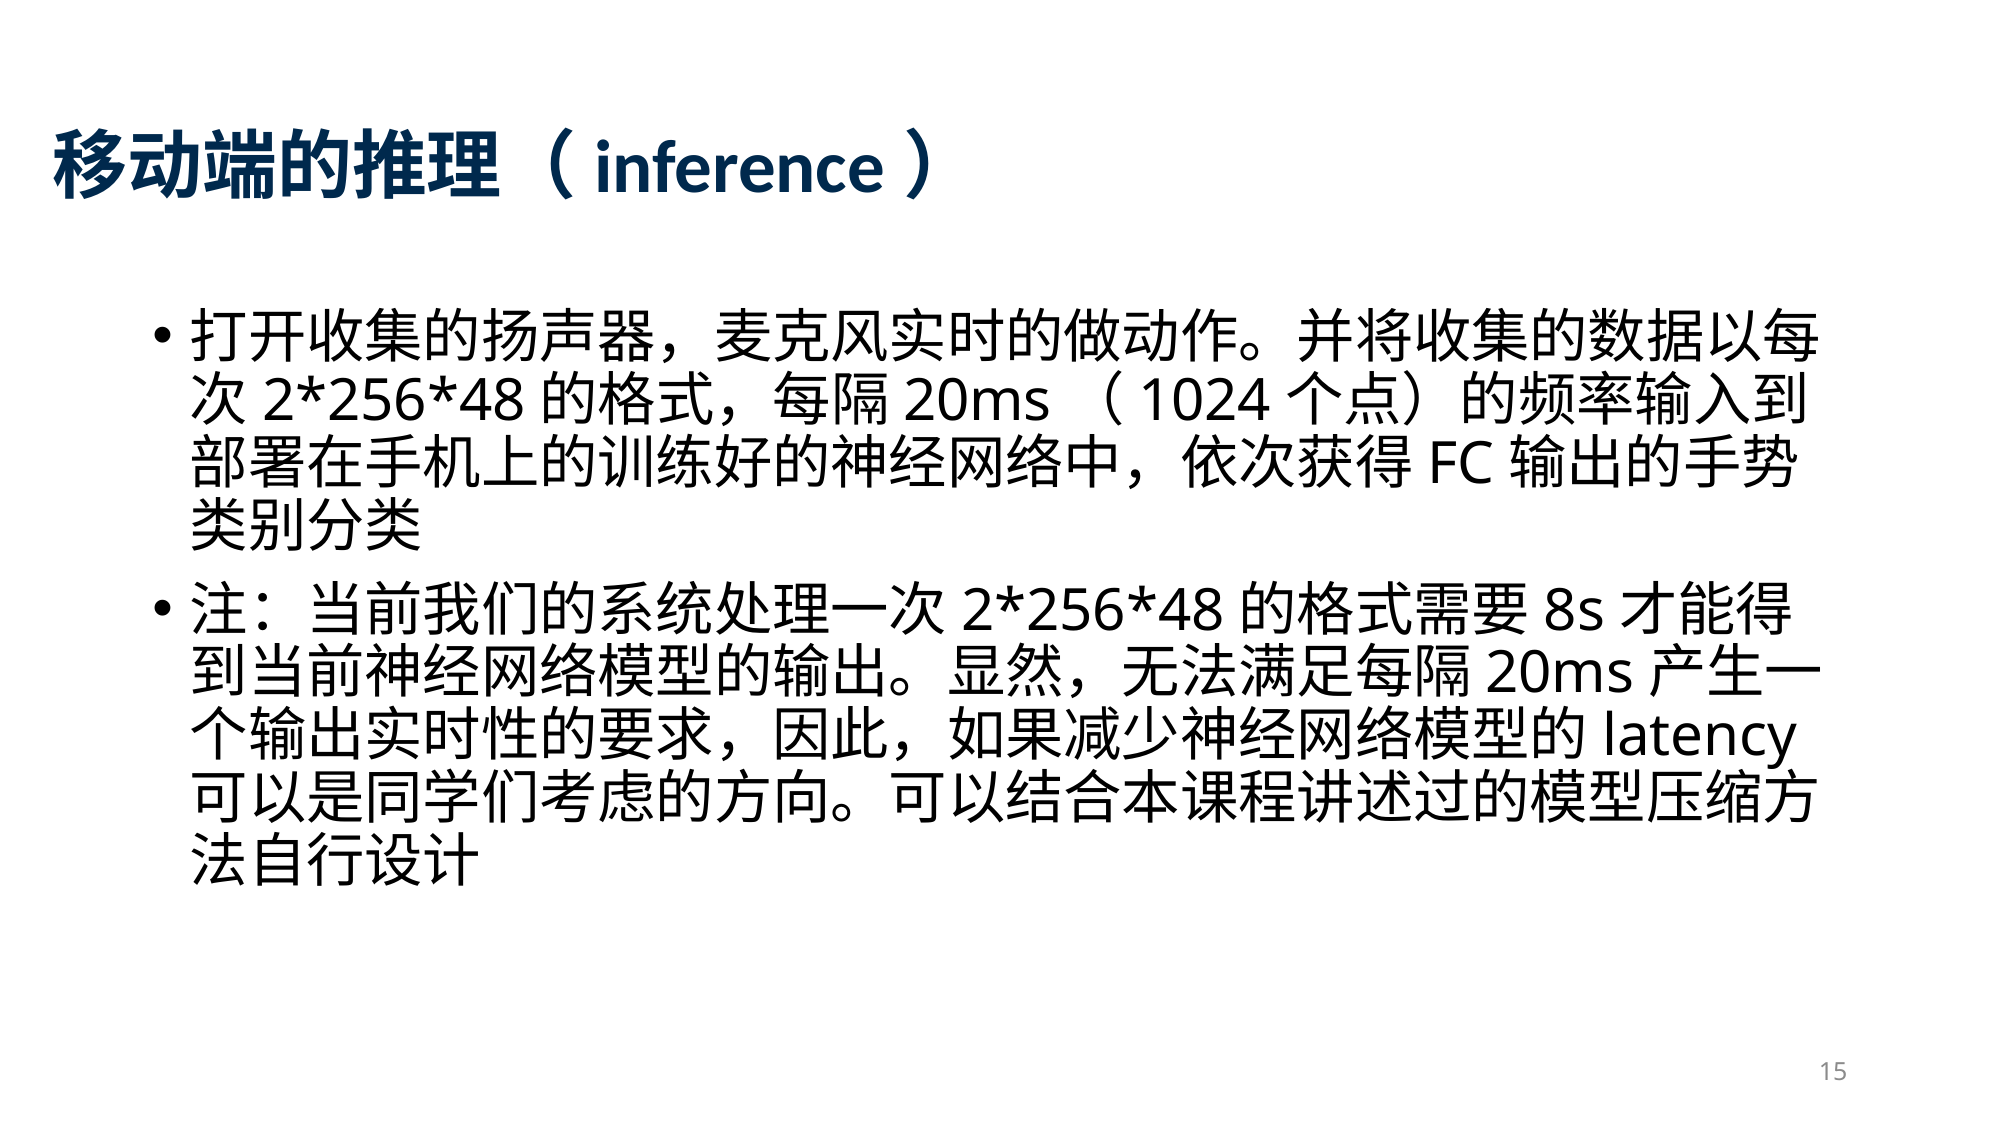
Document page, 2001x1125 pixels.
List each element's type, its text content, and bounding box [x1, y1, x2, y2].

list 打开收集的扬声器，麦克风实时的做动作。并将收集的数据以每次2*256*48的格式，每隔20ms（1024个点）的频率输入到部署在手机上的训练好的神经网络中，依次获得FC输出的手势类别分类 注：当前我们的系统处理一次2*256*48的格式需要8s才能得到当前神经网络模型的输出。显然，无法满足每隔20ms产生一个输出实时性的要求，因此，如果减少神经网络模型的latency可以是同学们考虑的方向。可以结合本课程讲述过的模型压缩方法自行设计 [137, 299, 1863, 1014]
text_box [1113, 85, 2000, 688]
title 移动端的推理（inference） [37, 59, 1763, 278]
slide_number 15 [1412, 1042, 1863, 1103]
